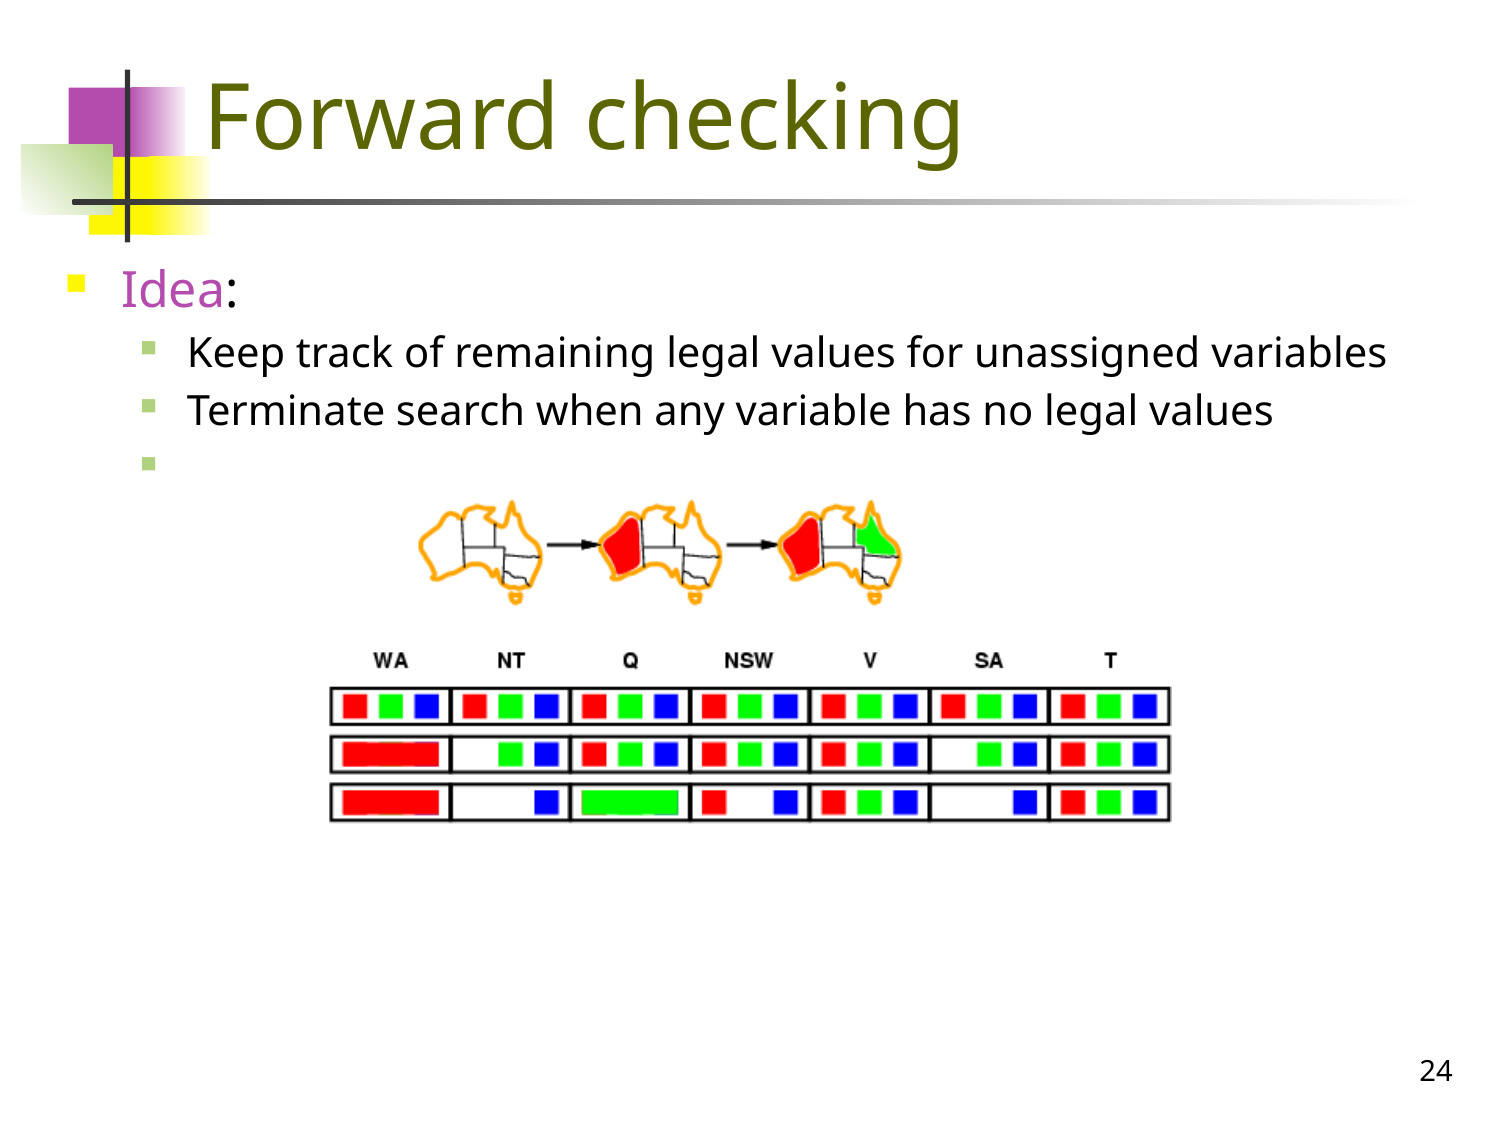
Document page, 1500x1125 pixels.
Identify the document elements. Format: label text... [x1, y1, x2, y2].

picture [328, 499, 1172, 826]
list Idea: Keep track of remaining legal values for unassigned variables Terminate search when any variable has no legal values [50, 249, 1469, 1006]
slide_number 24 [1154, 1023, 1468, 1100]
title Forward checking [188, 35, 1468, 175]
